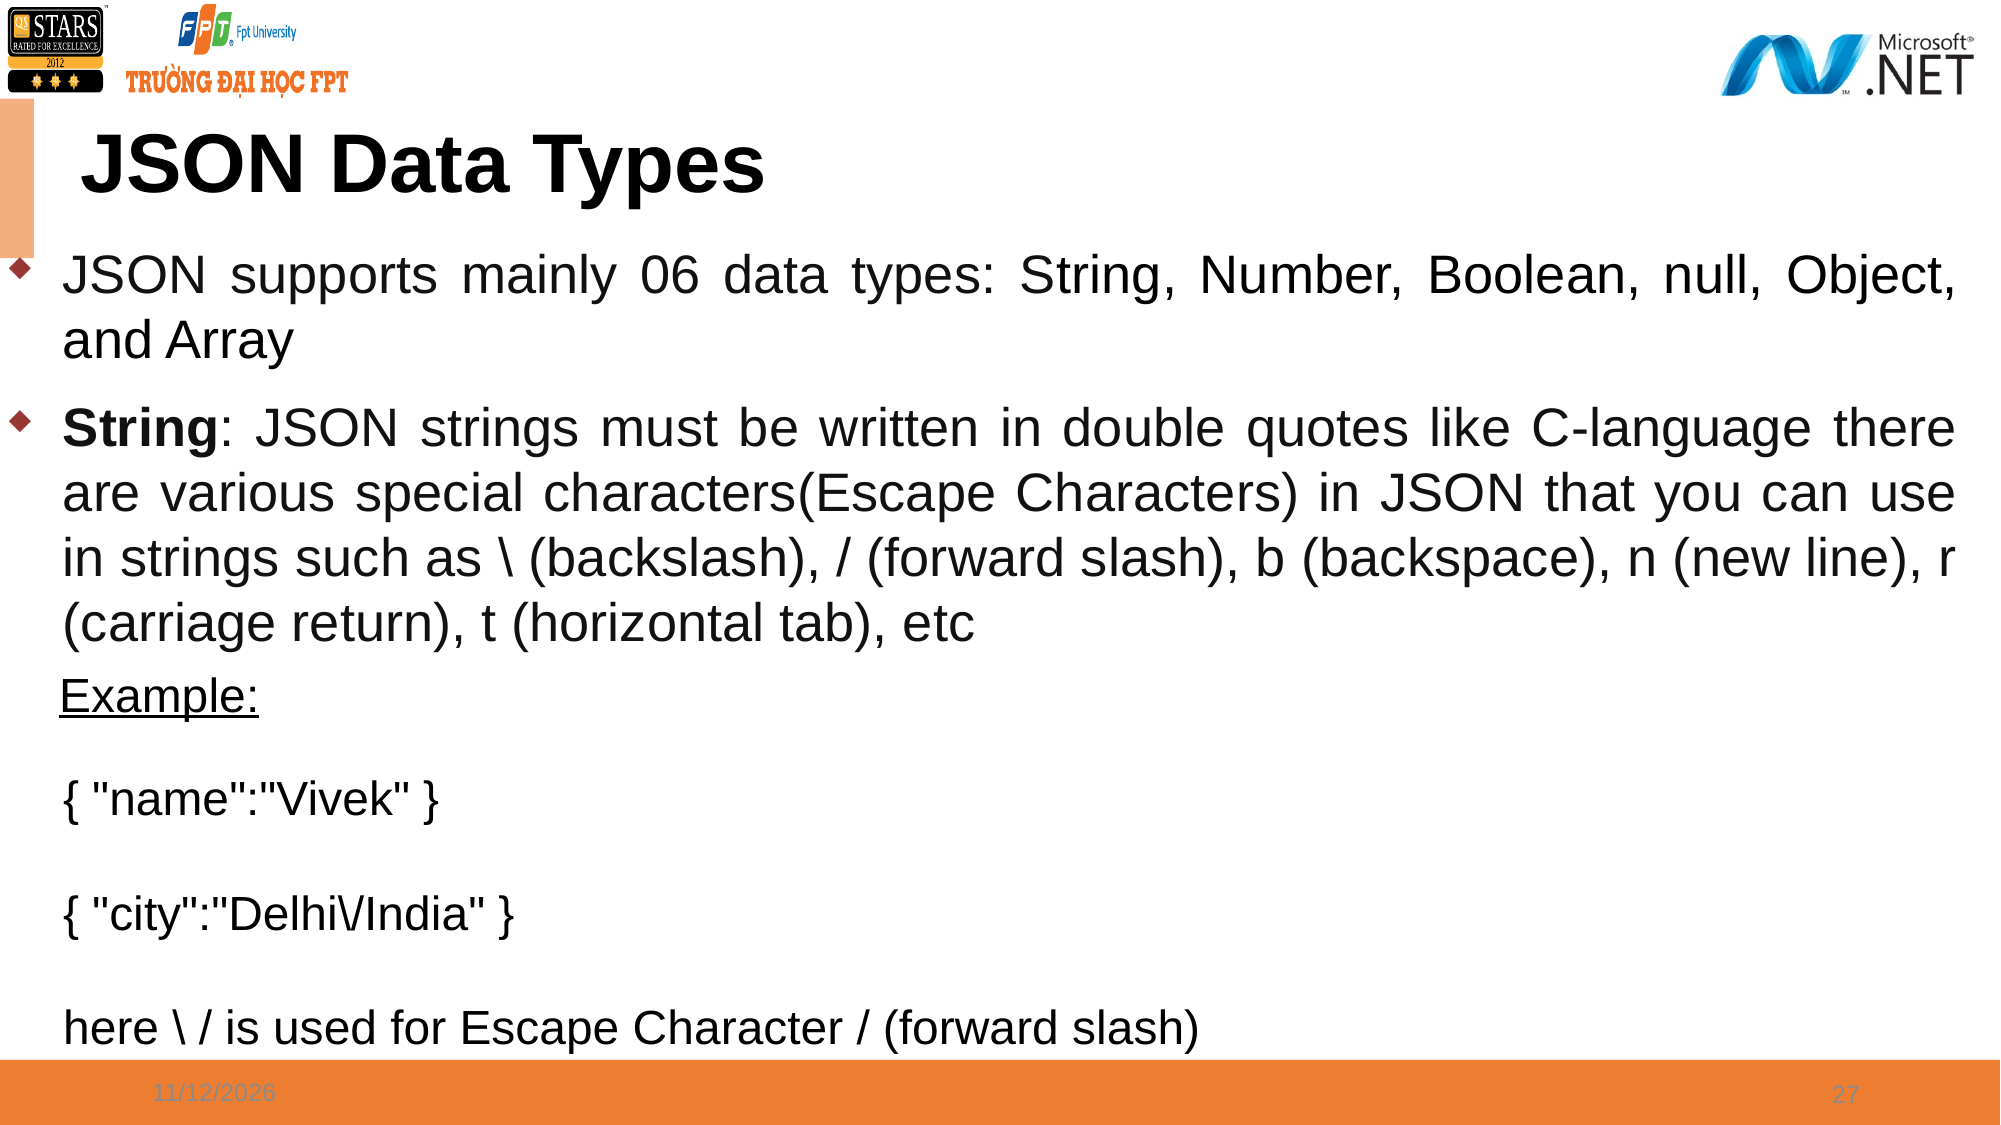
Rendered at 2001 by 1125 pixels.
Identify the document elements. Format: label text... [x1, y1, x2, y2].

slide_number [137, 1062, 588, 1122]
text_box JSON supports mainly 06 data types: String, Number, Boolean, null, Object, and Array [0, 232, 1975, 377]
slide_number 27 [1424, 1063, 1875, 1123]
picture [1685, 0, 2001, 129]
title JSON Data Types [65, 118, 1895, 213]
text_box String: JSON strings must be written in double quotes like C-language there are various special characters(Escape Characters) in JSON that you can use in strings such as \ (backslash), / (forward slash), b (backspace), n (new line), r (carriage return), t (horizontal tab), etc Example: { "name":"Vivek" } { "city":"Delhi\/India" } here \ / is used for Escape Character / (forward slash) [0, 384, 1975, 1062]
